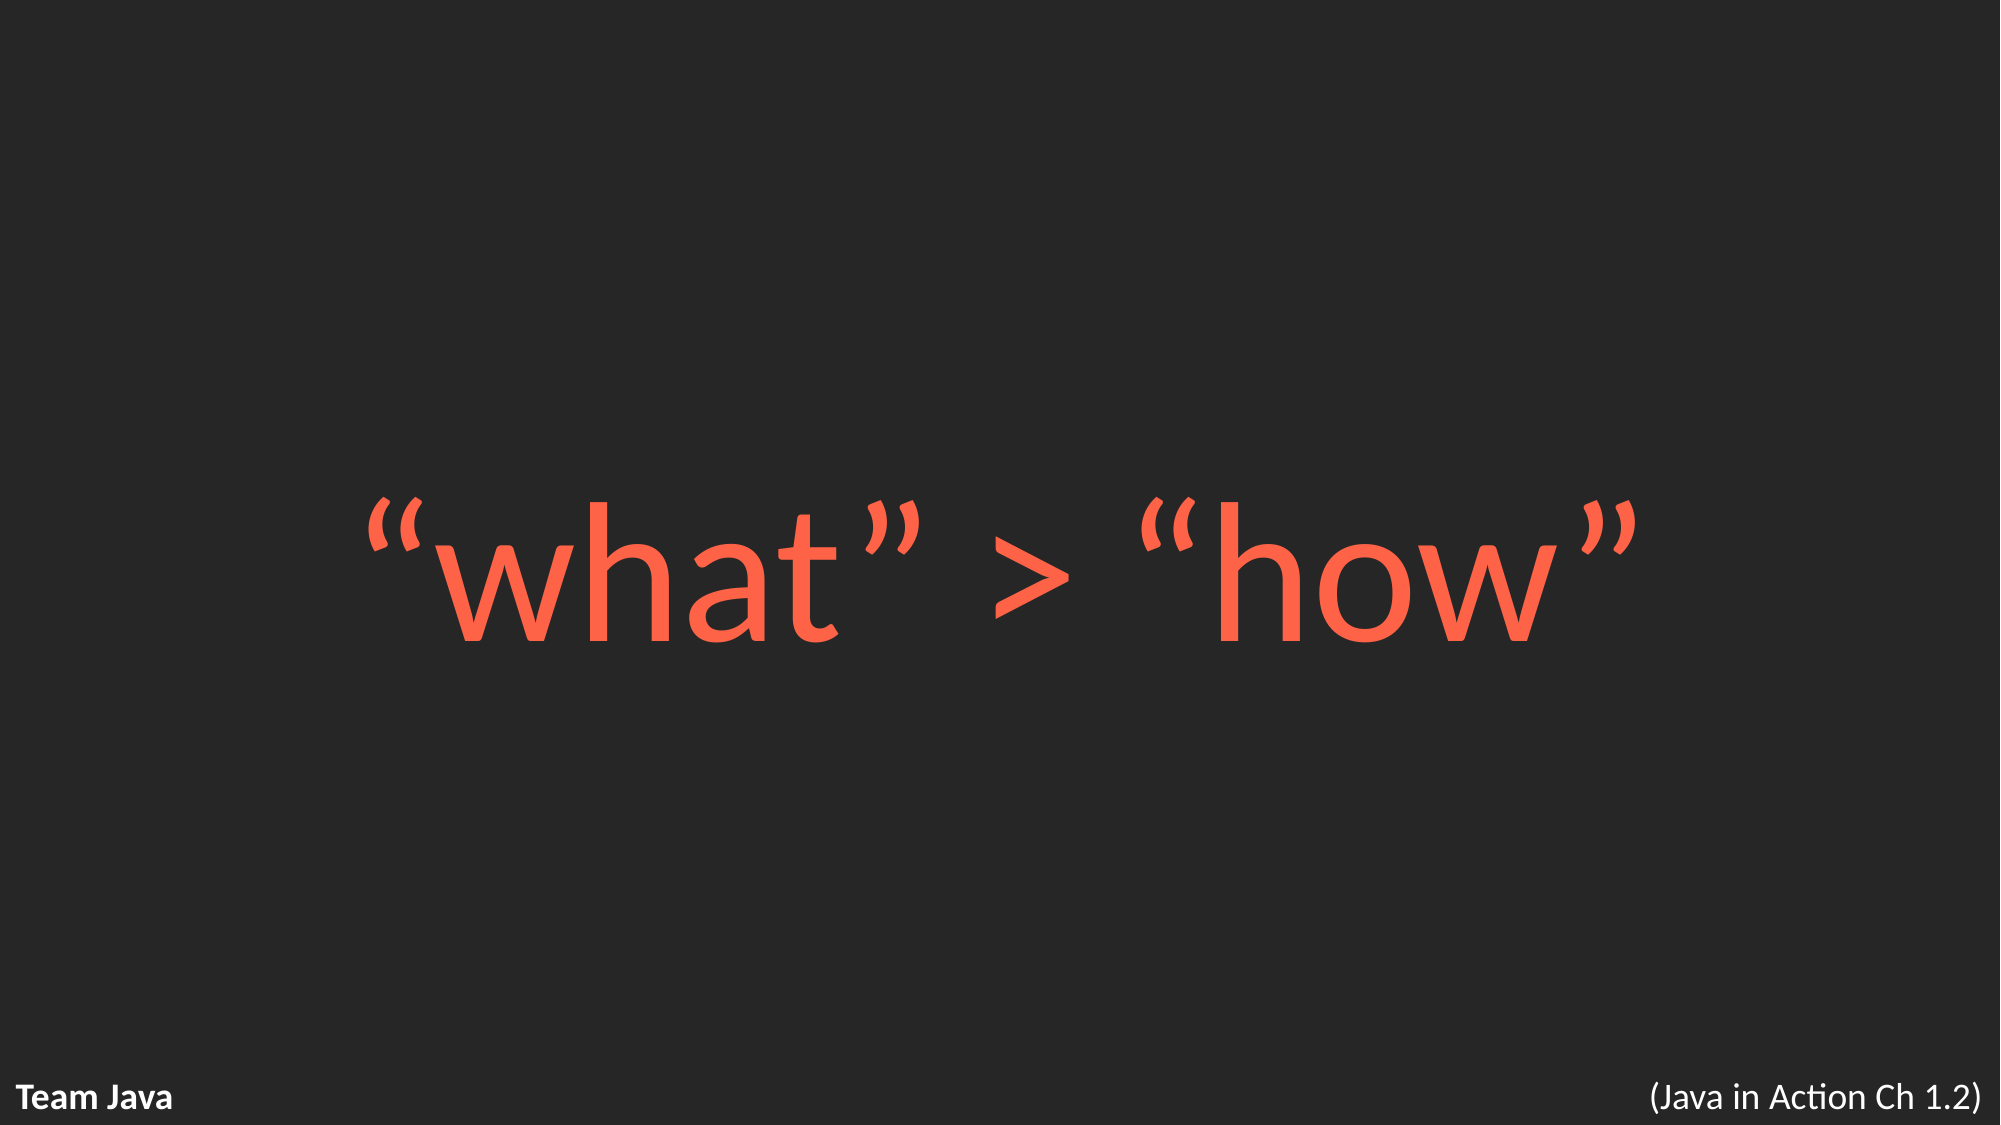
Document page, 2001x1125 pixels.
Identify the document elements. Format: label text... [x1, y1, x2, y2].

text_box Team Java [0, 1064, 189, 1125]
text_box “what” > “how” [335, 433, 1665, 689]
text_box (Java in Action Ch 1.2) [1633, 1064, 1998, 1125]
